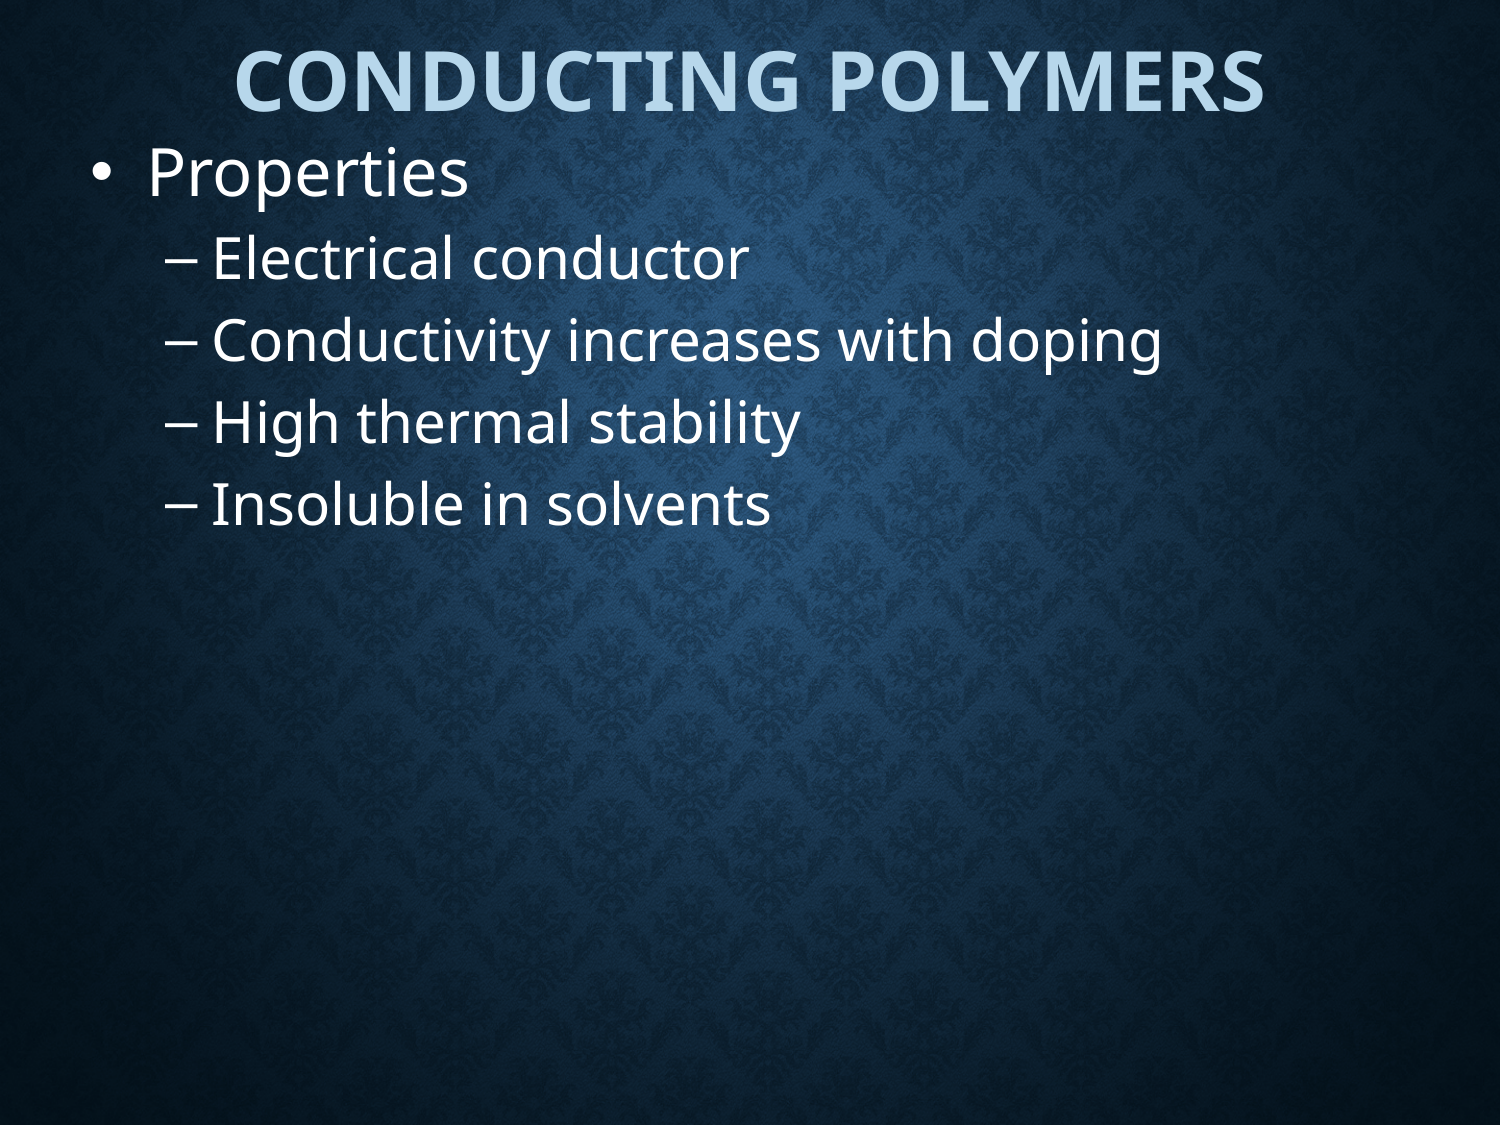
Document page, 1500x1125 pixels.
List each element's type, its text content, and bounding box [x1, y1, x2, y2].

text_box Properties Electrical conductor Conductivity increases with doping High thermal stability Insoluble in solvents [74, 122, 1425, 1003]
title Conducting polymers [0, 45, 1500, 125]
